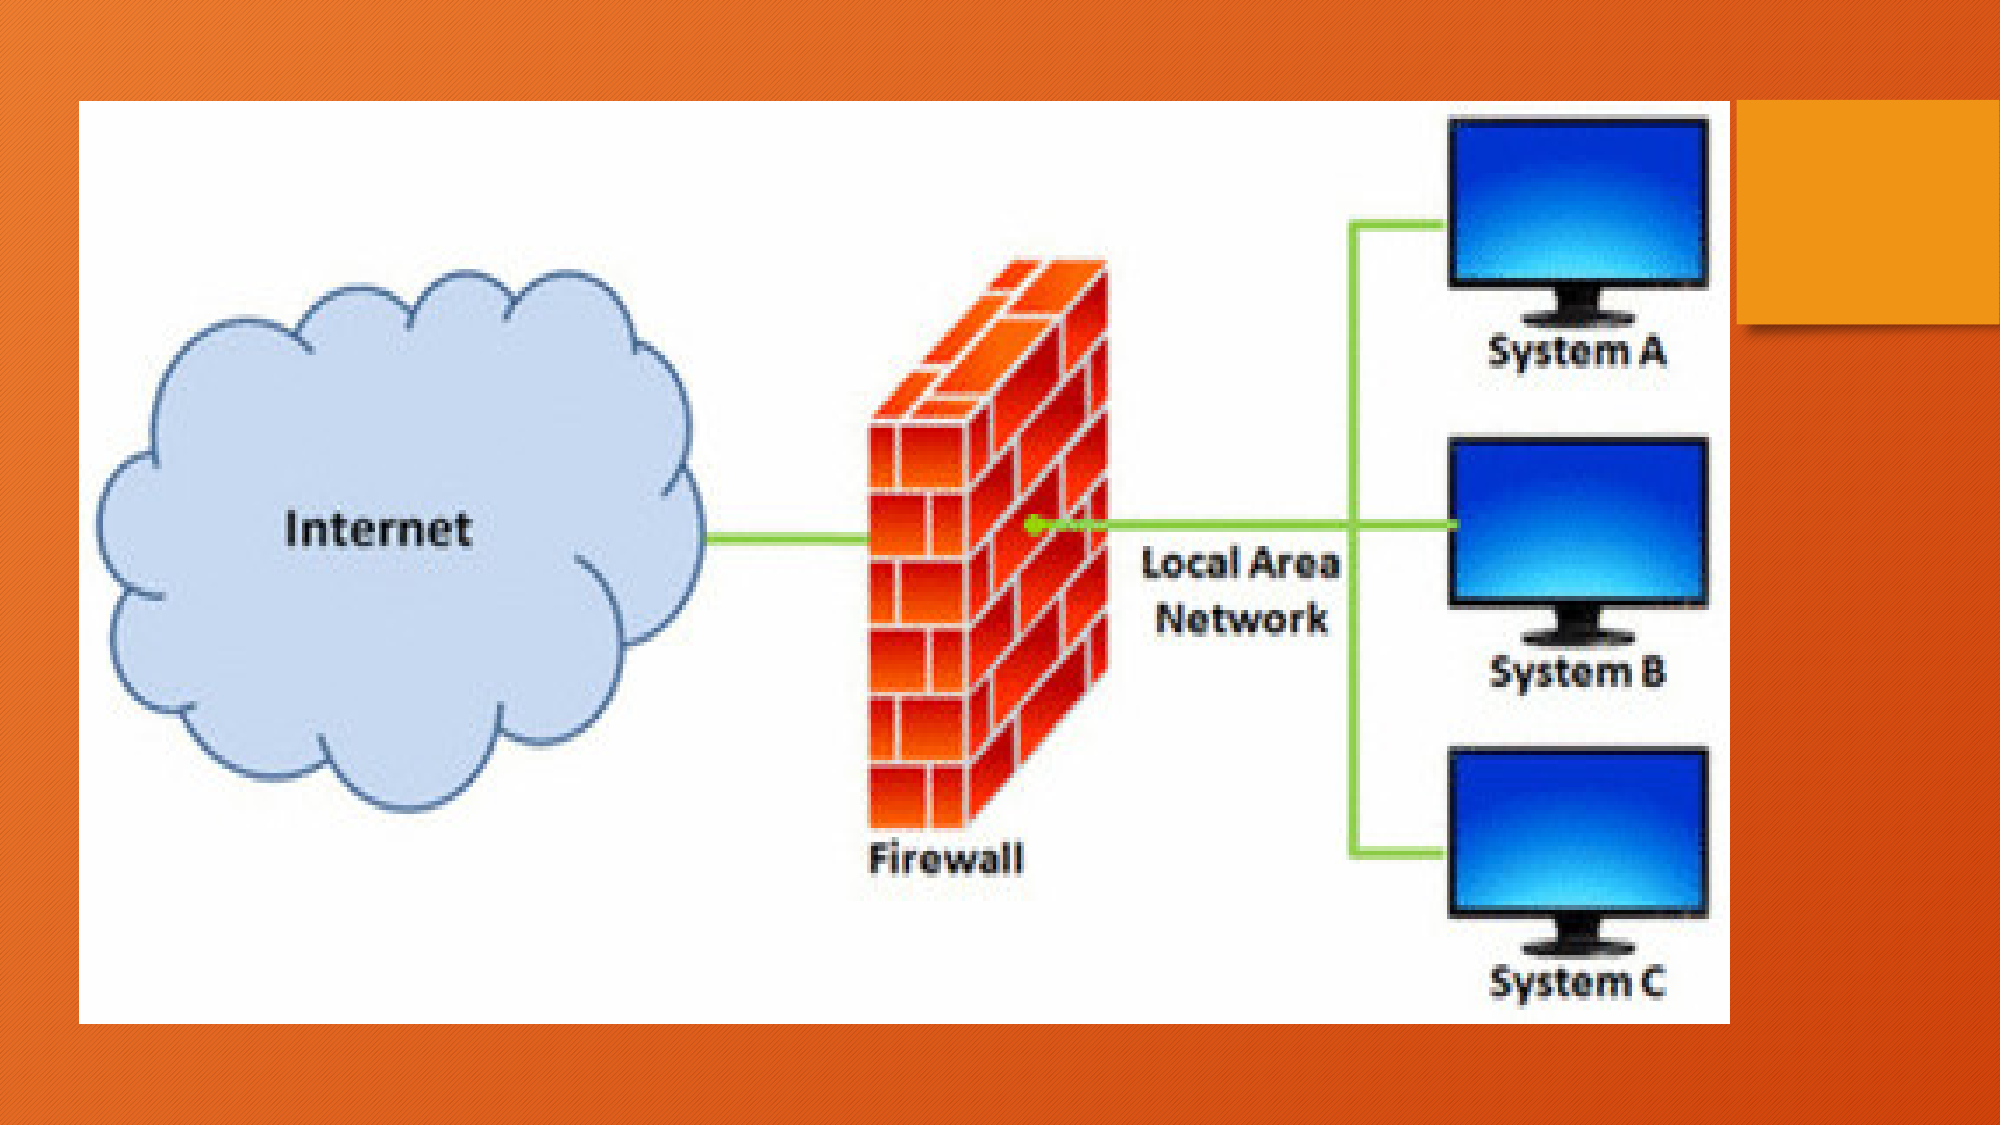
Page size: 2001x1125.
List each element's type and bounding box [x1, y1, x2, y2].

picture [79, 101, 1730, 1024]
picture [1736, 325, 2000, 347]
